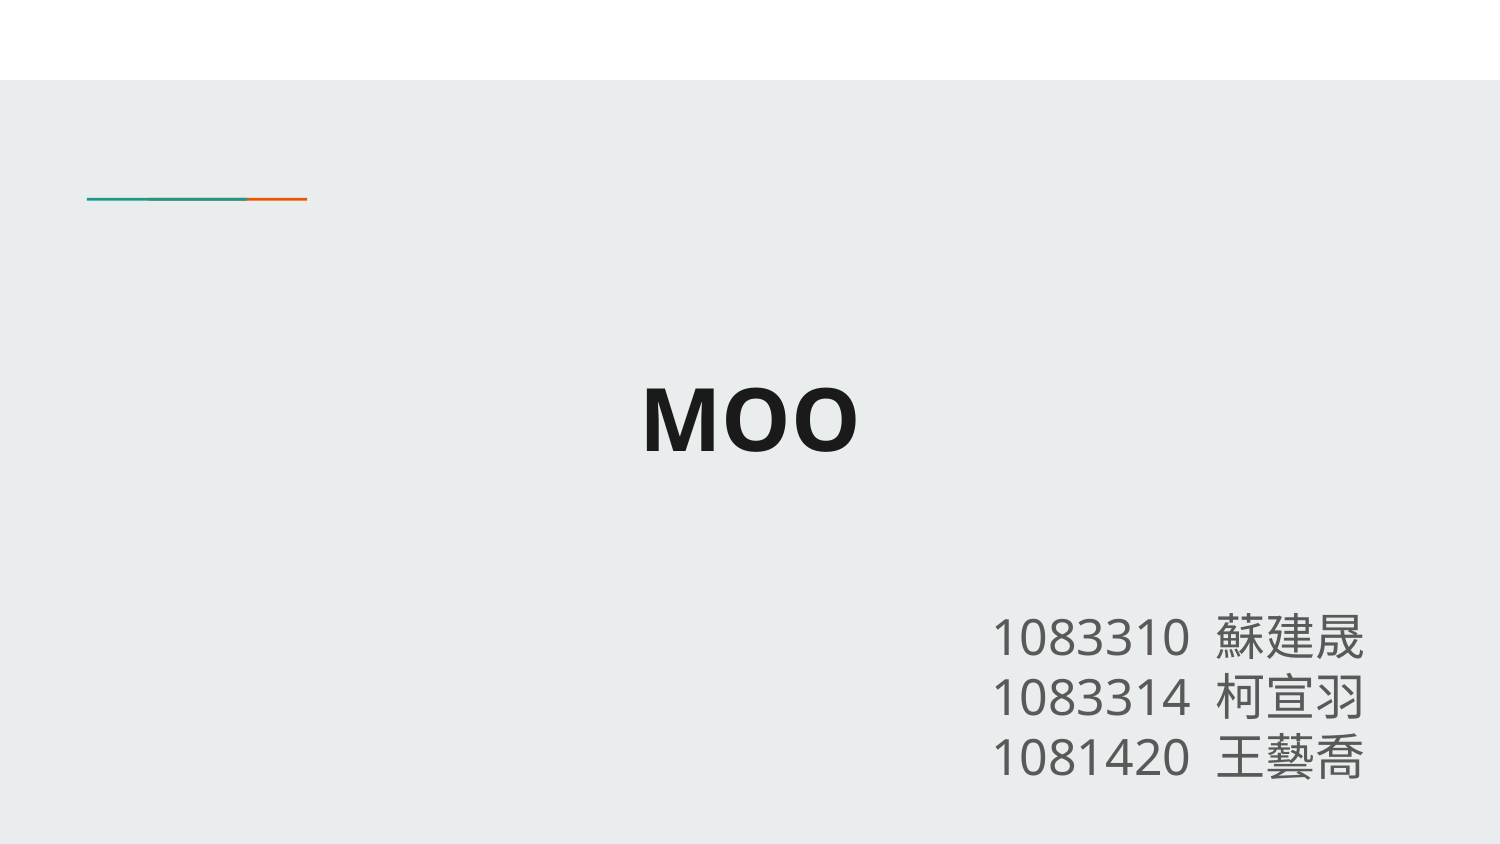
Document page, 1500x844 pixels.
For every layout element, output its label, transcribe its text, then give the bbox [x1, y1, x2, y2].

title MOO [119, 348, 1381, 496]
subtitle 1083310 蘇建晟 1083314 柯宣羽 1081420 王藝喬 [119, 590, 1381, 762]
